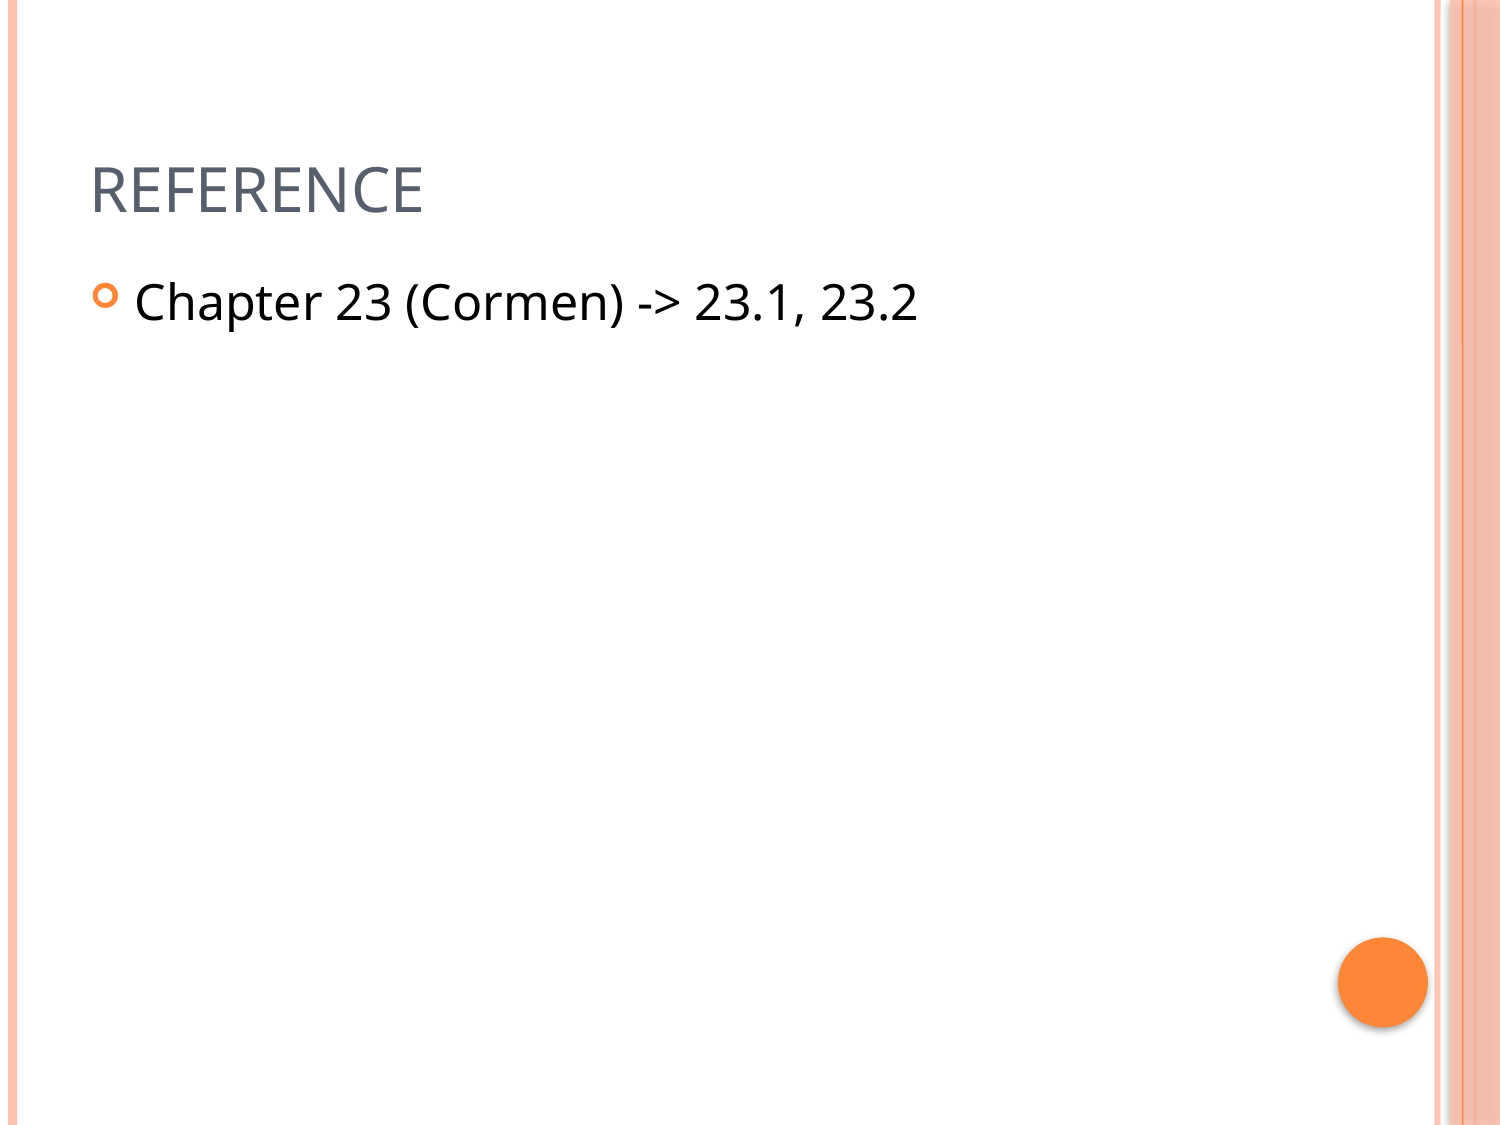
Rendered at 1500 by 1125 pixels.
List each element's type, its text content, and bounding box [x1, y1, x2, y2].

list Chapter 23 (Cormen) -> 23.1, 23.2 [75, 262, 1300, 1062]
title Reference [75, 45, 1300, 233]
